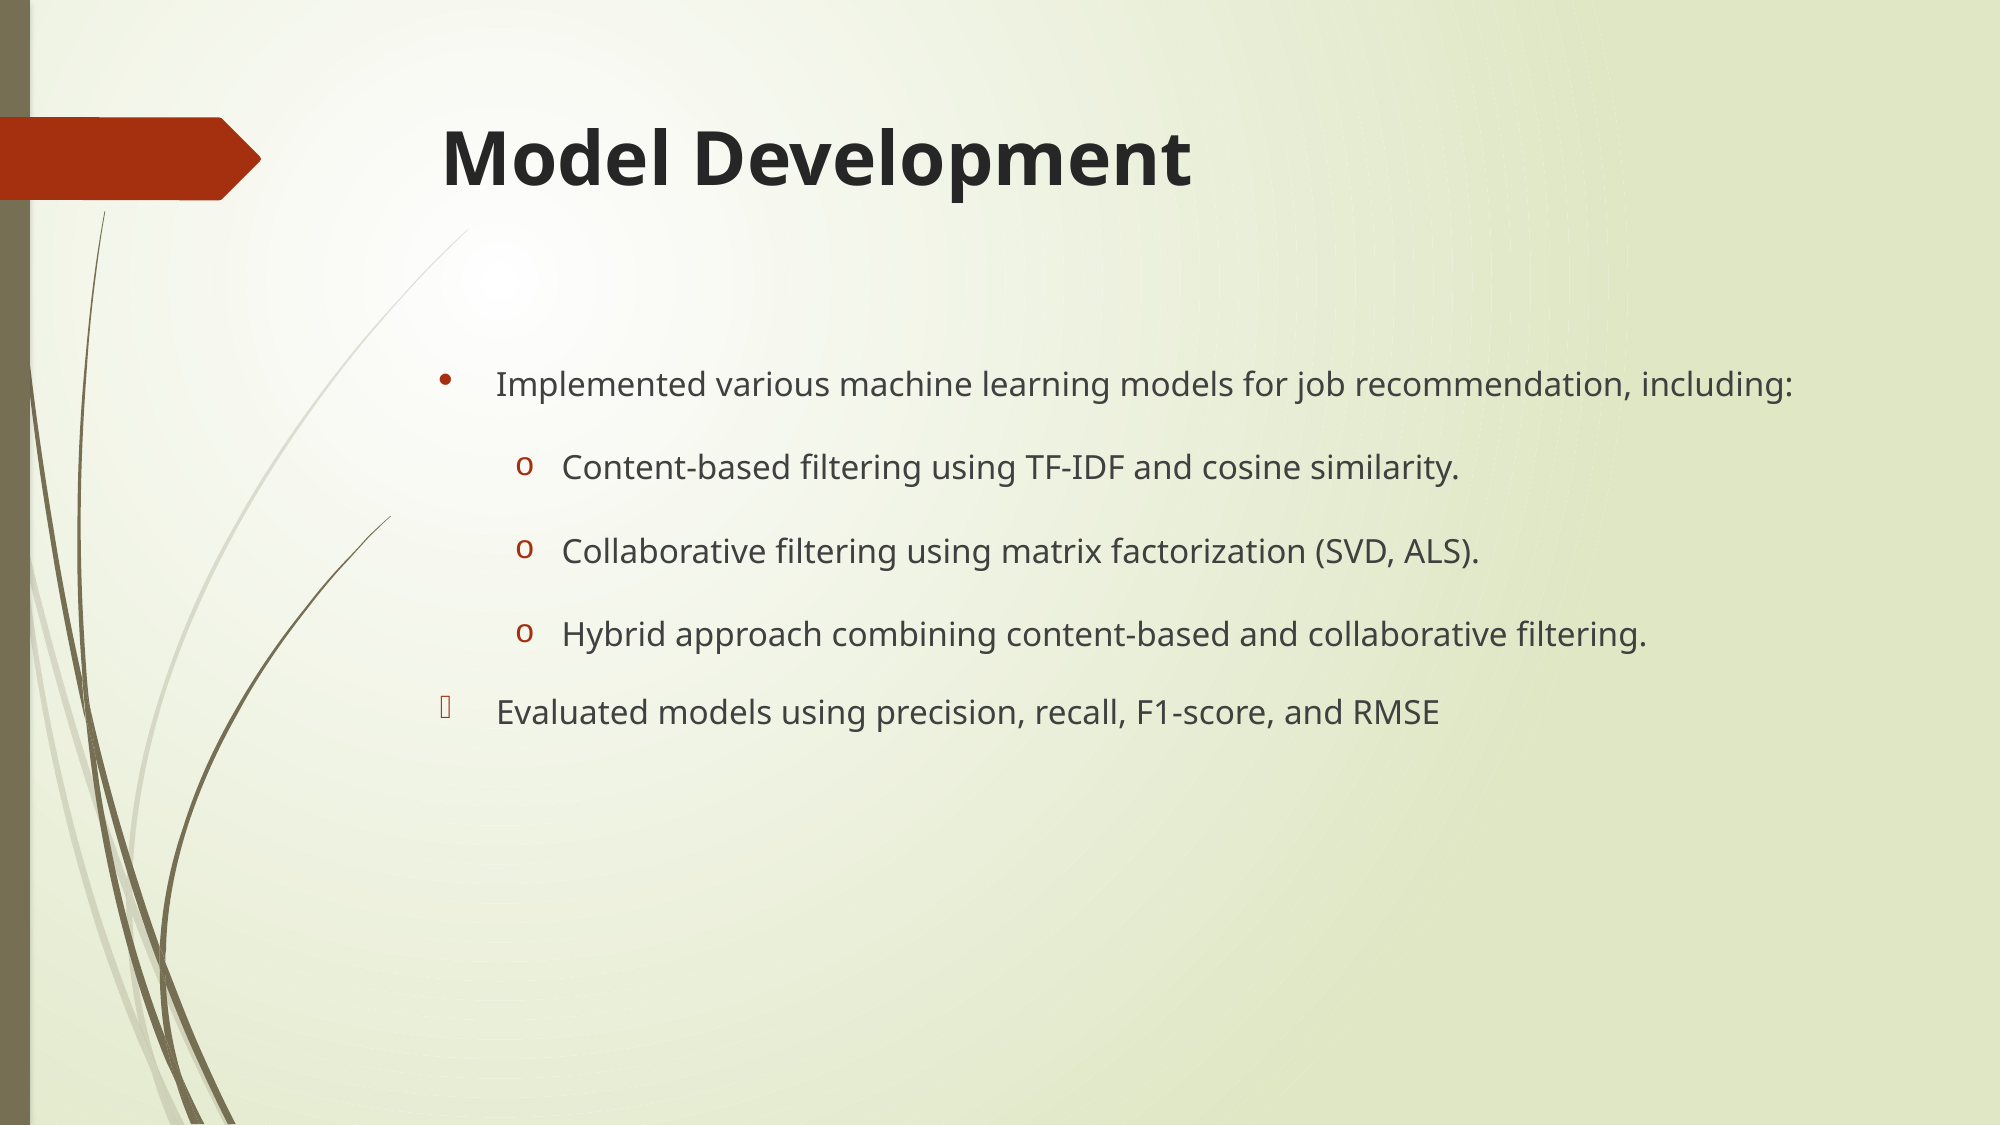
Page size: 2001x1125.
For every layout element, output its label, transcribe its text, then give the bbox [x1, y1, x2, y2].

title Model Development [425, 102, 1888, 313]
list Implemented various machine learning models for job recommendation, including: Content-based filtering using TF-IDF and cosine similarity. Collaborative filtering using matrix factorization (SVD, ALS). Hybrid approach combining content-based and collaborative filtering. Evaluated models using precision, recall, F1-score, and RMSE [424, 350, 1888, 970]
